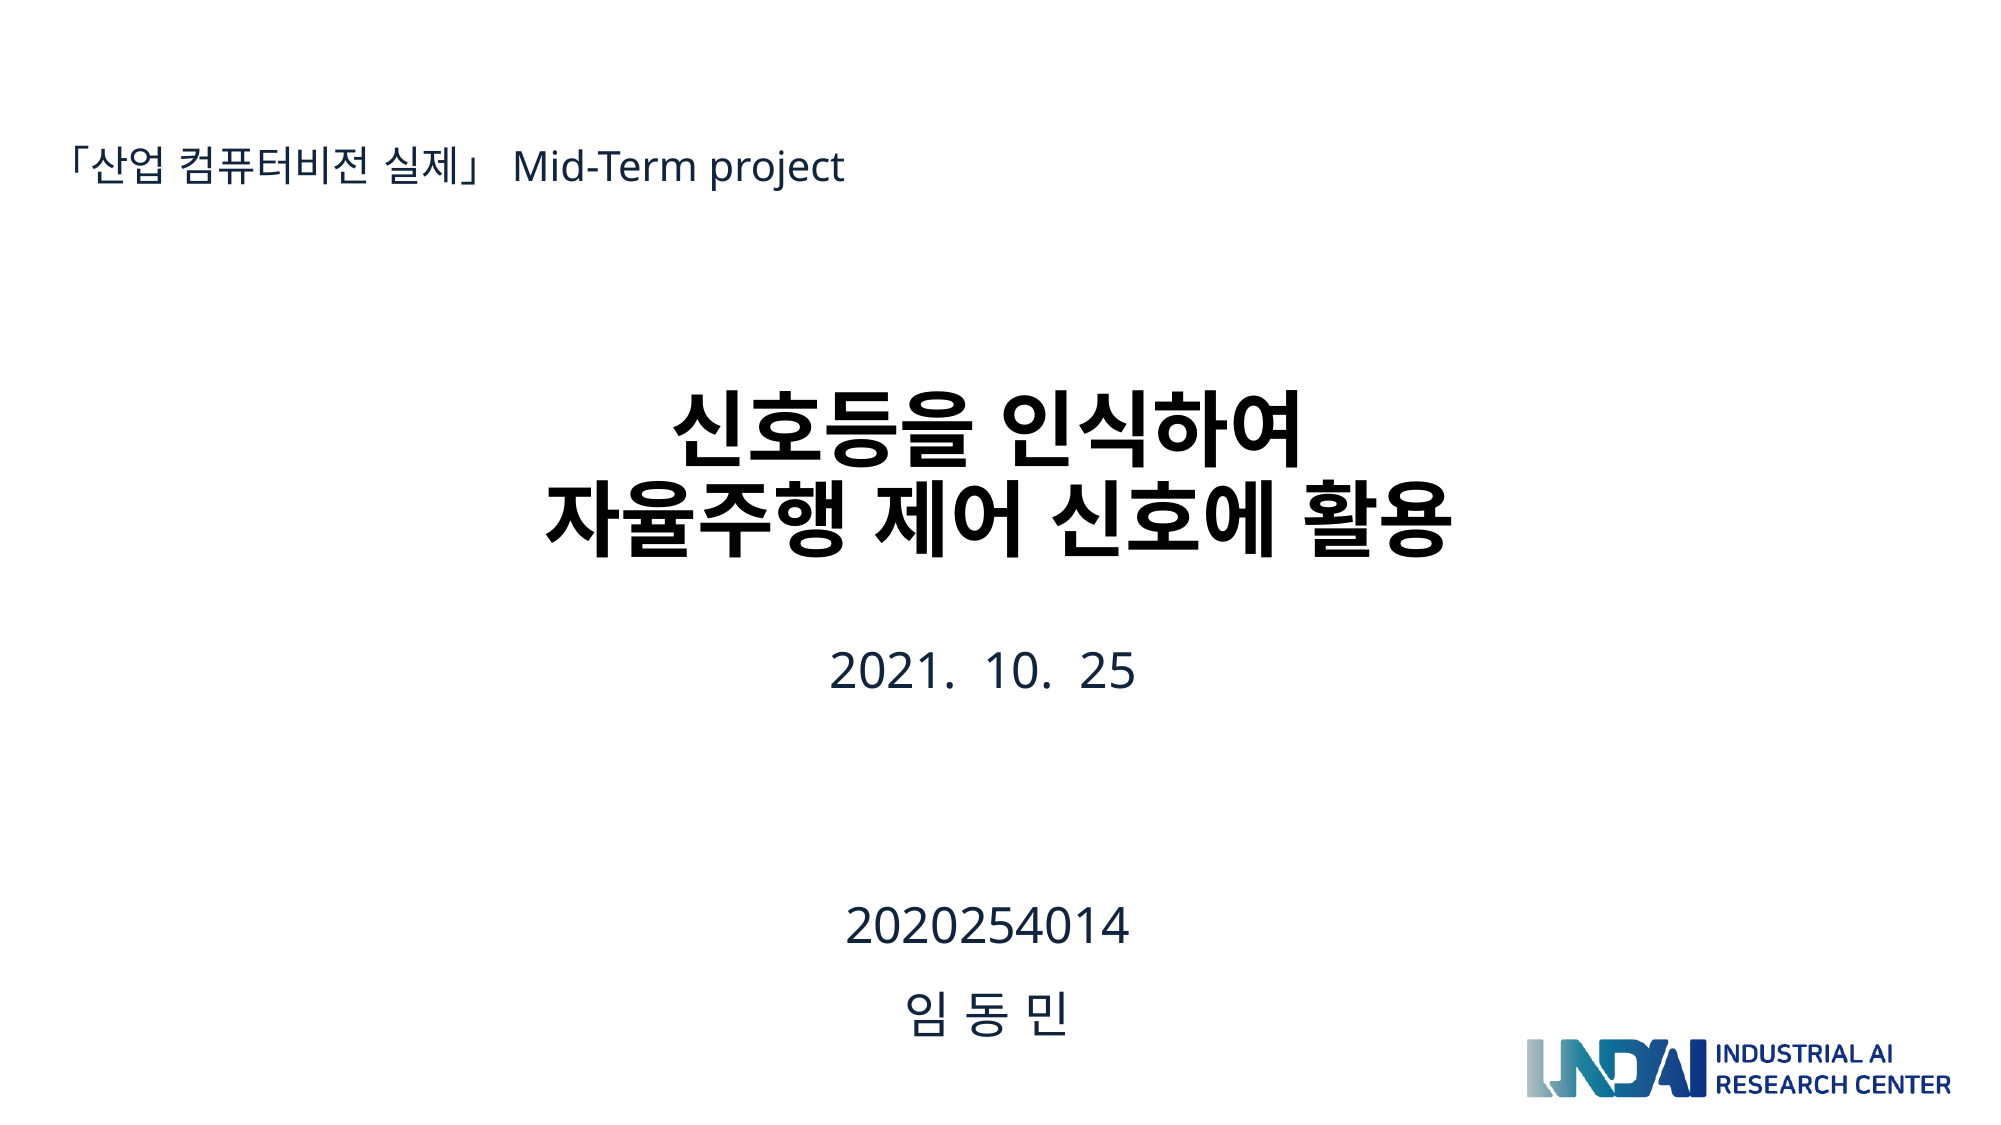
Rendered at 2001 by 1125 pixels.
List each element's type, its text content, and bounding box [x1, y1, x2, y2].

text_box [33, 132, 1464, 244]
text_box 2021. 10. 25 [268, 631, 1698, 706]
picture [1515, 1024, 1962, 1107]
text_box 2020254014 임 동 민 [327, 856, 1648, 1051]
title 신호등을 인식하여 자율주행 제어 신호에 활용 [249, 184, 1750, 576]
